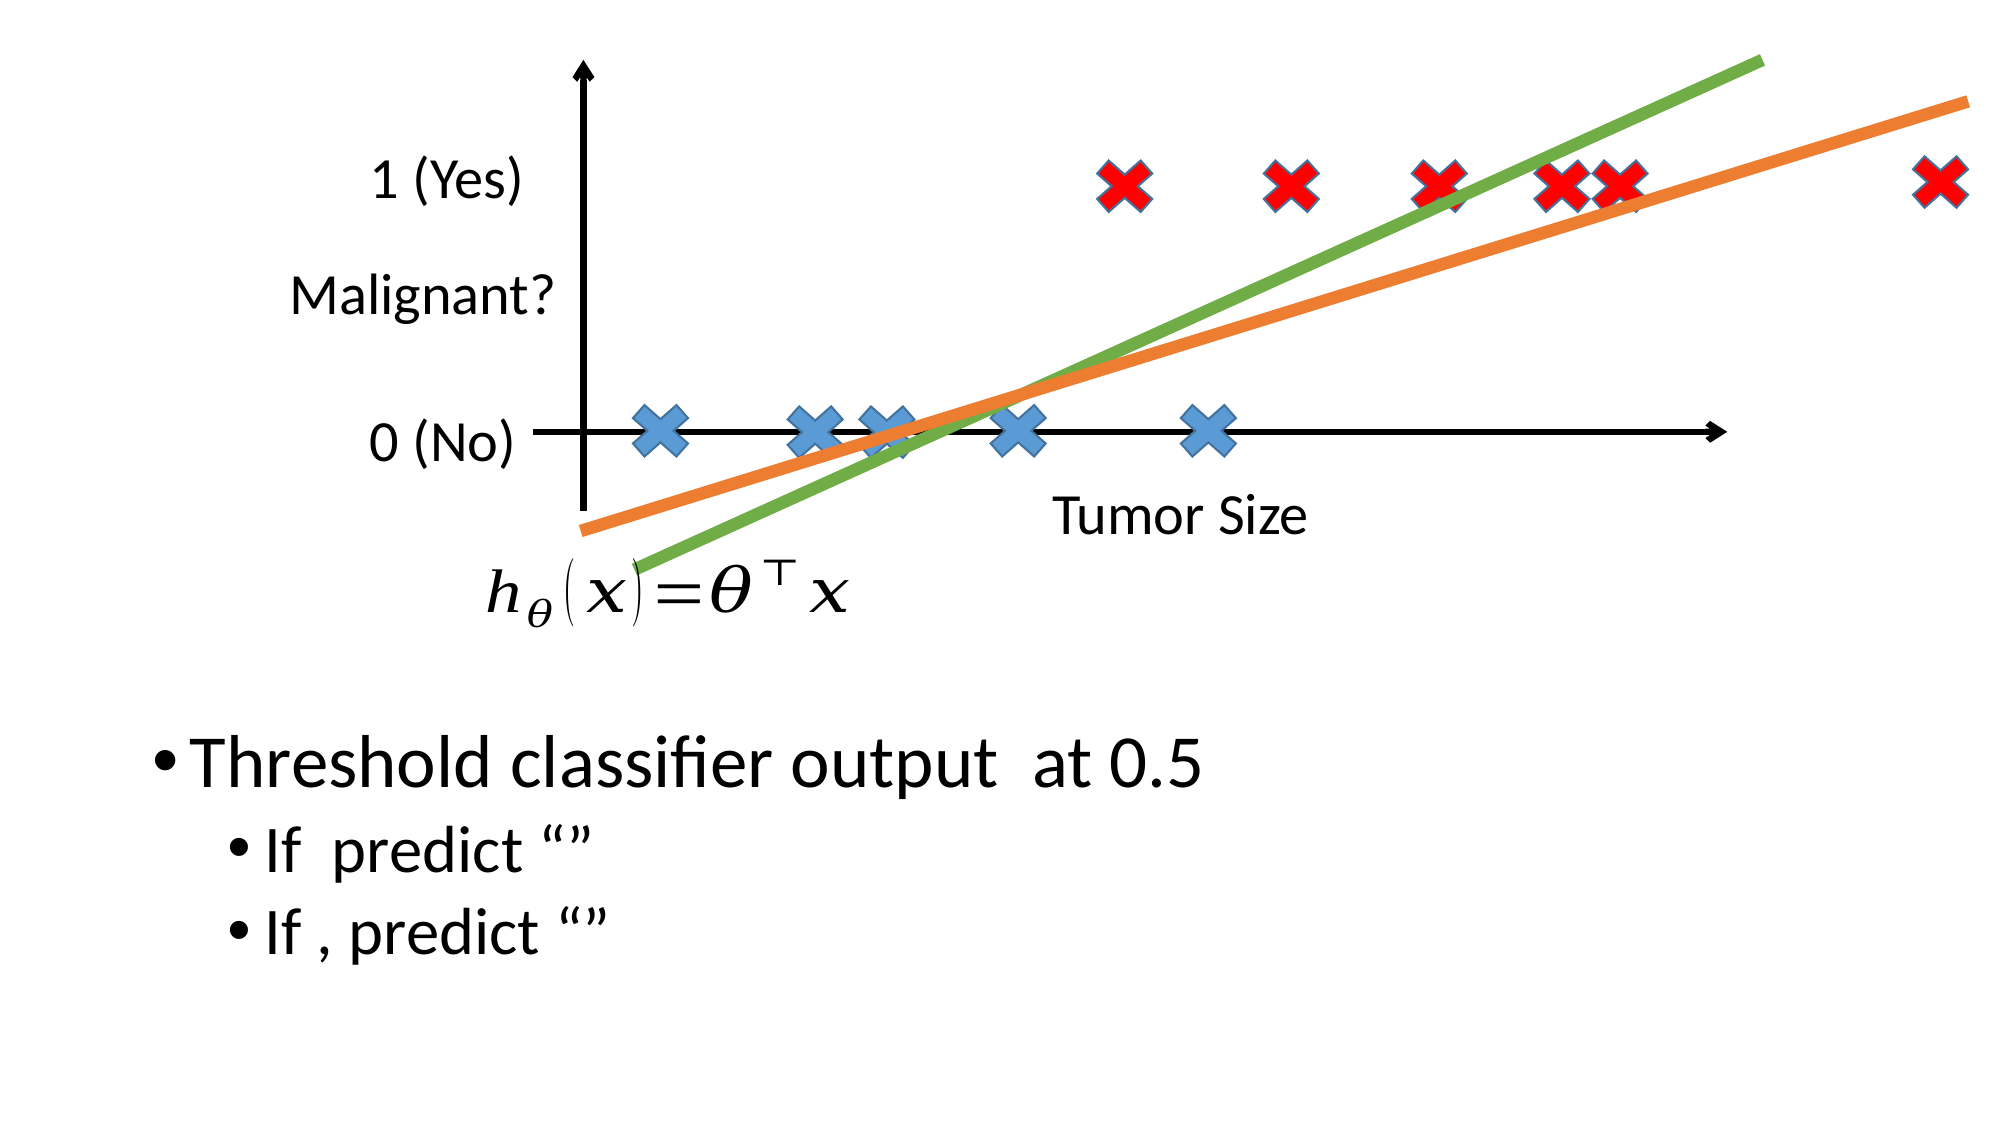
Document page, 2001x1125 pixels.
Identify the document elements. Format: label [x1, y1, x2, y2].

text_box [272, 59, 634, 555]
text_box [634, 532, 1763, 570]
text_box [580, 101, 1969, 532]
text_box [634, 59, 1763, 101]
